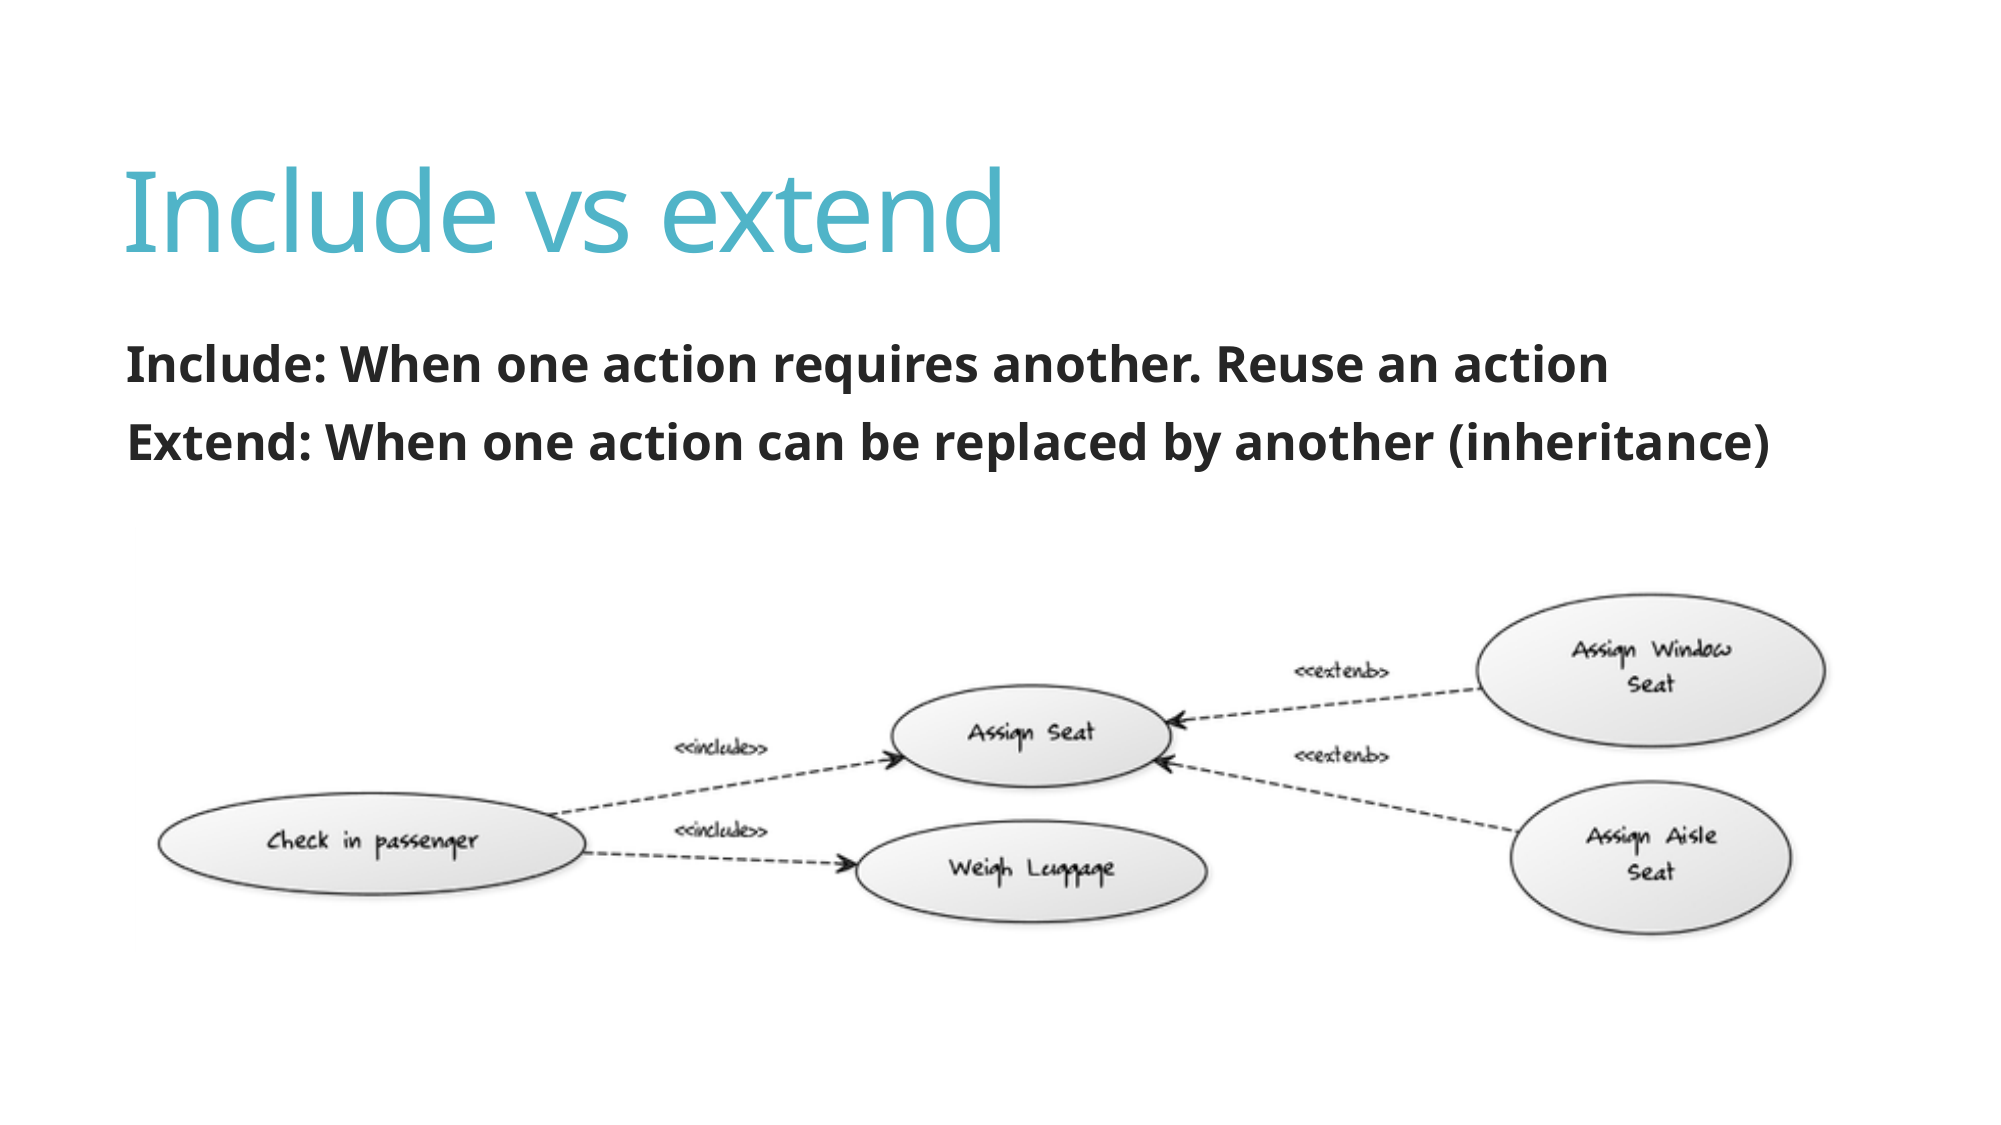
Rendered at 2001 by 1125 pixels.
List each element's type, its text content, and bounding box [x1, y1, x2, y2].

picture [133, 527, 1849, 953]
list Include: When one action requires another. Reuse an action Extend: When one action can be replaced by another (inheritance) [111, 334, 1876, 952]
title Include vs extend [107, 81, 1875, 354]
